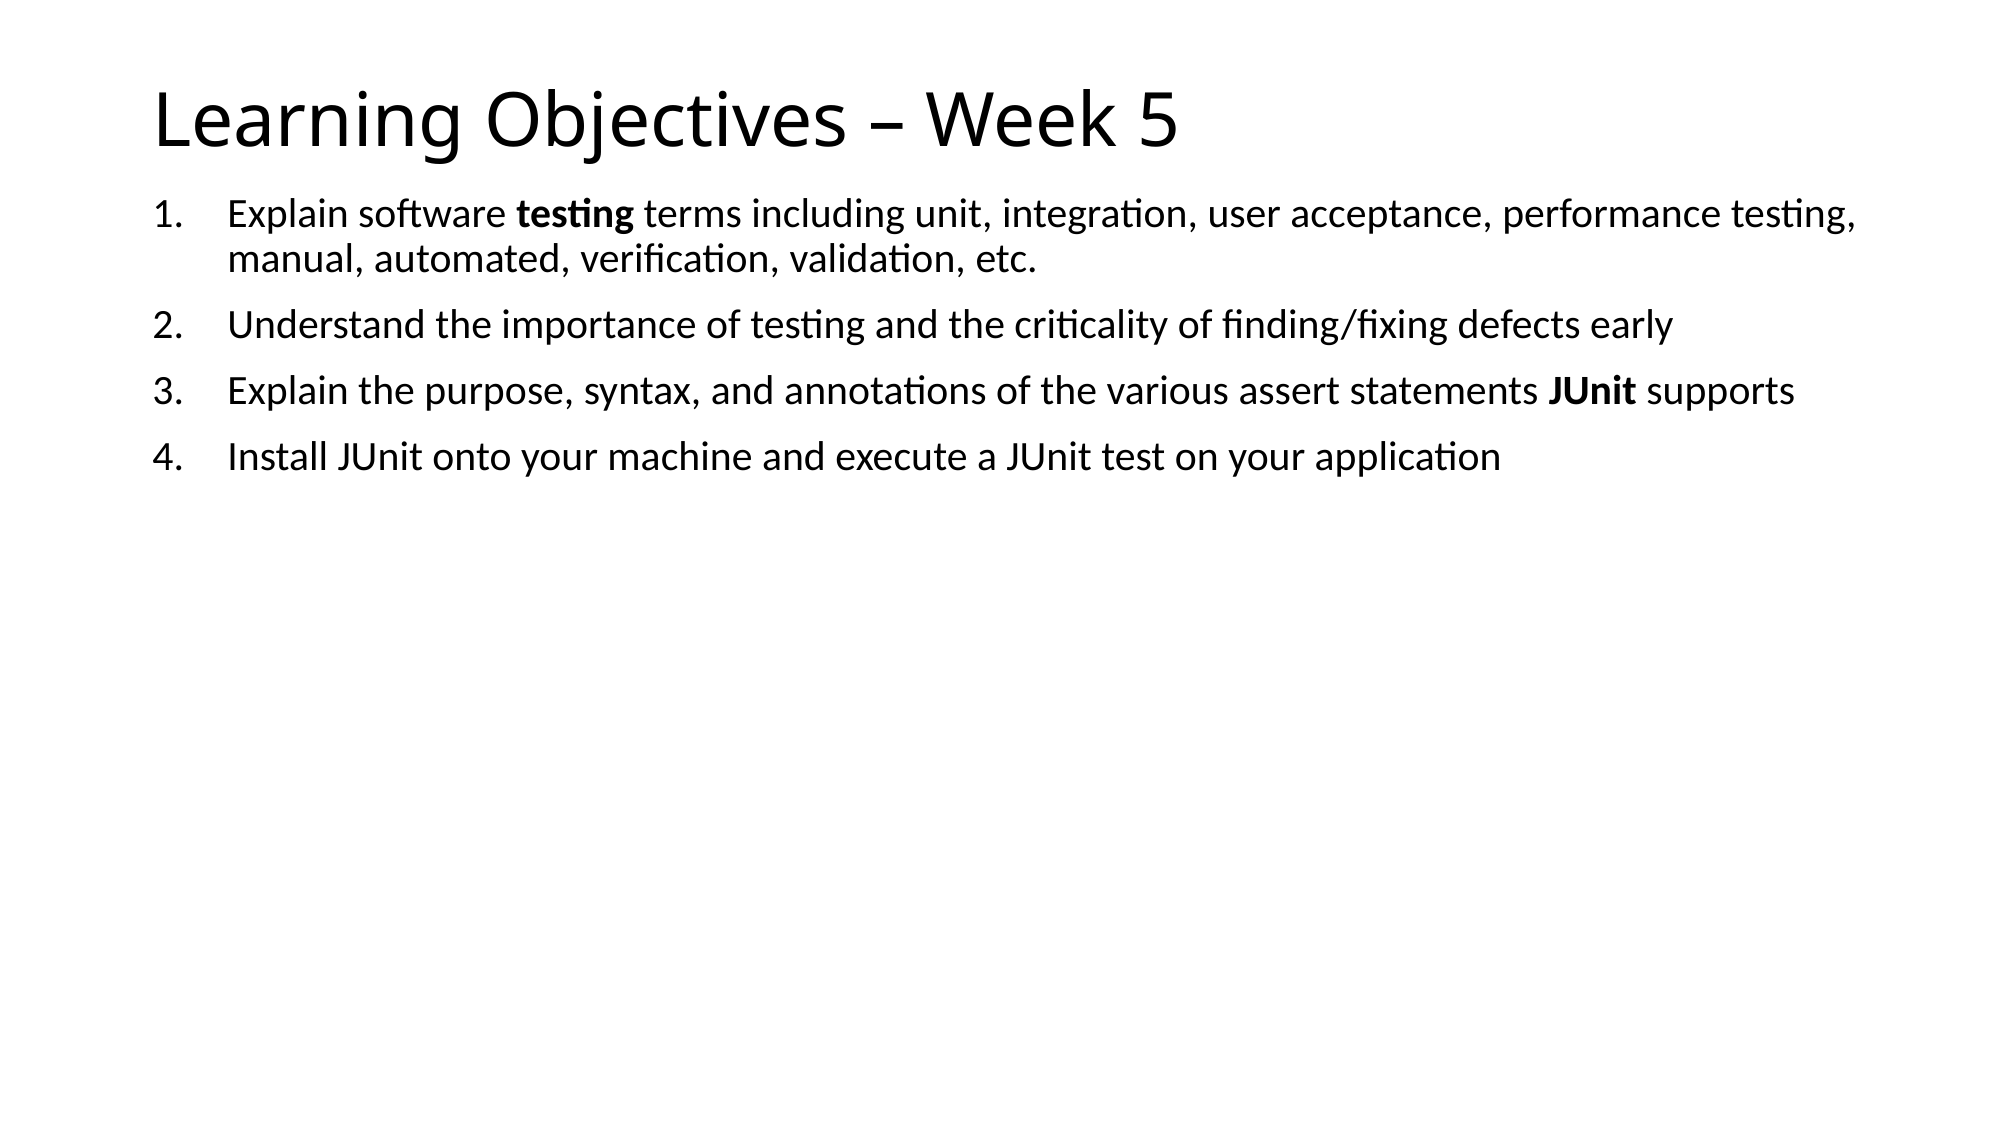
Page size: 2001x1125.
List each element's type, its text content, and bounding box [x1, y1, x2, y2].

list Explain software testing terms including unit, integration, user acceptance, performance testing, manual, automated, verification, validation, etc. Understand the importance of testing and the criticality of finding/fixing defects early Explain the purpose, syntax, and annotations of the various assert statements JUnit supports Install JUnit onto your machine and execute a JUnit test on your application [137, 184, 1896, 1081]
title Learning Objectives – Week 5 [137, 59, 1863, 184]
